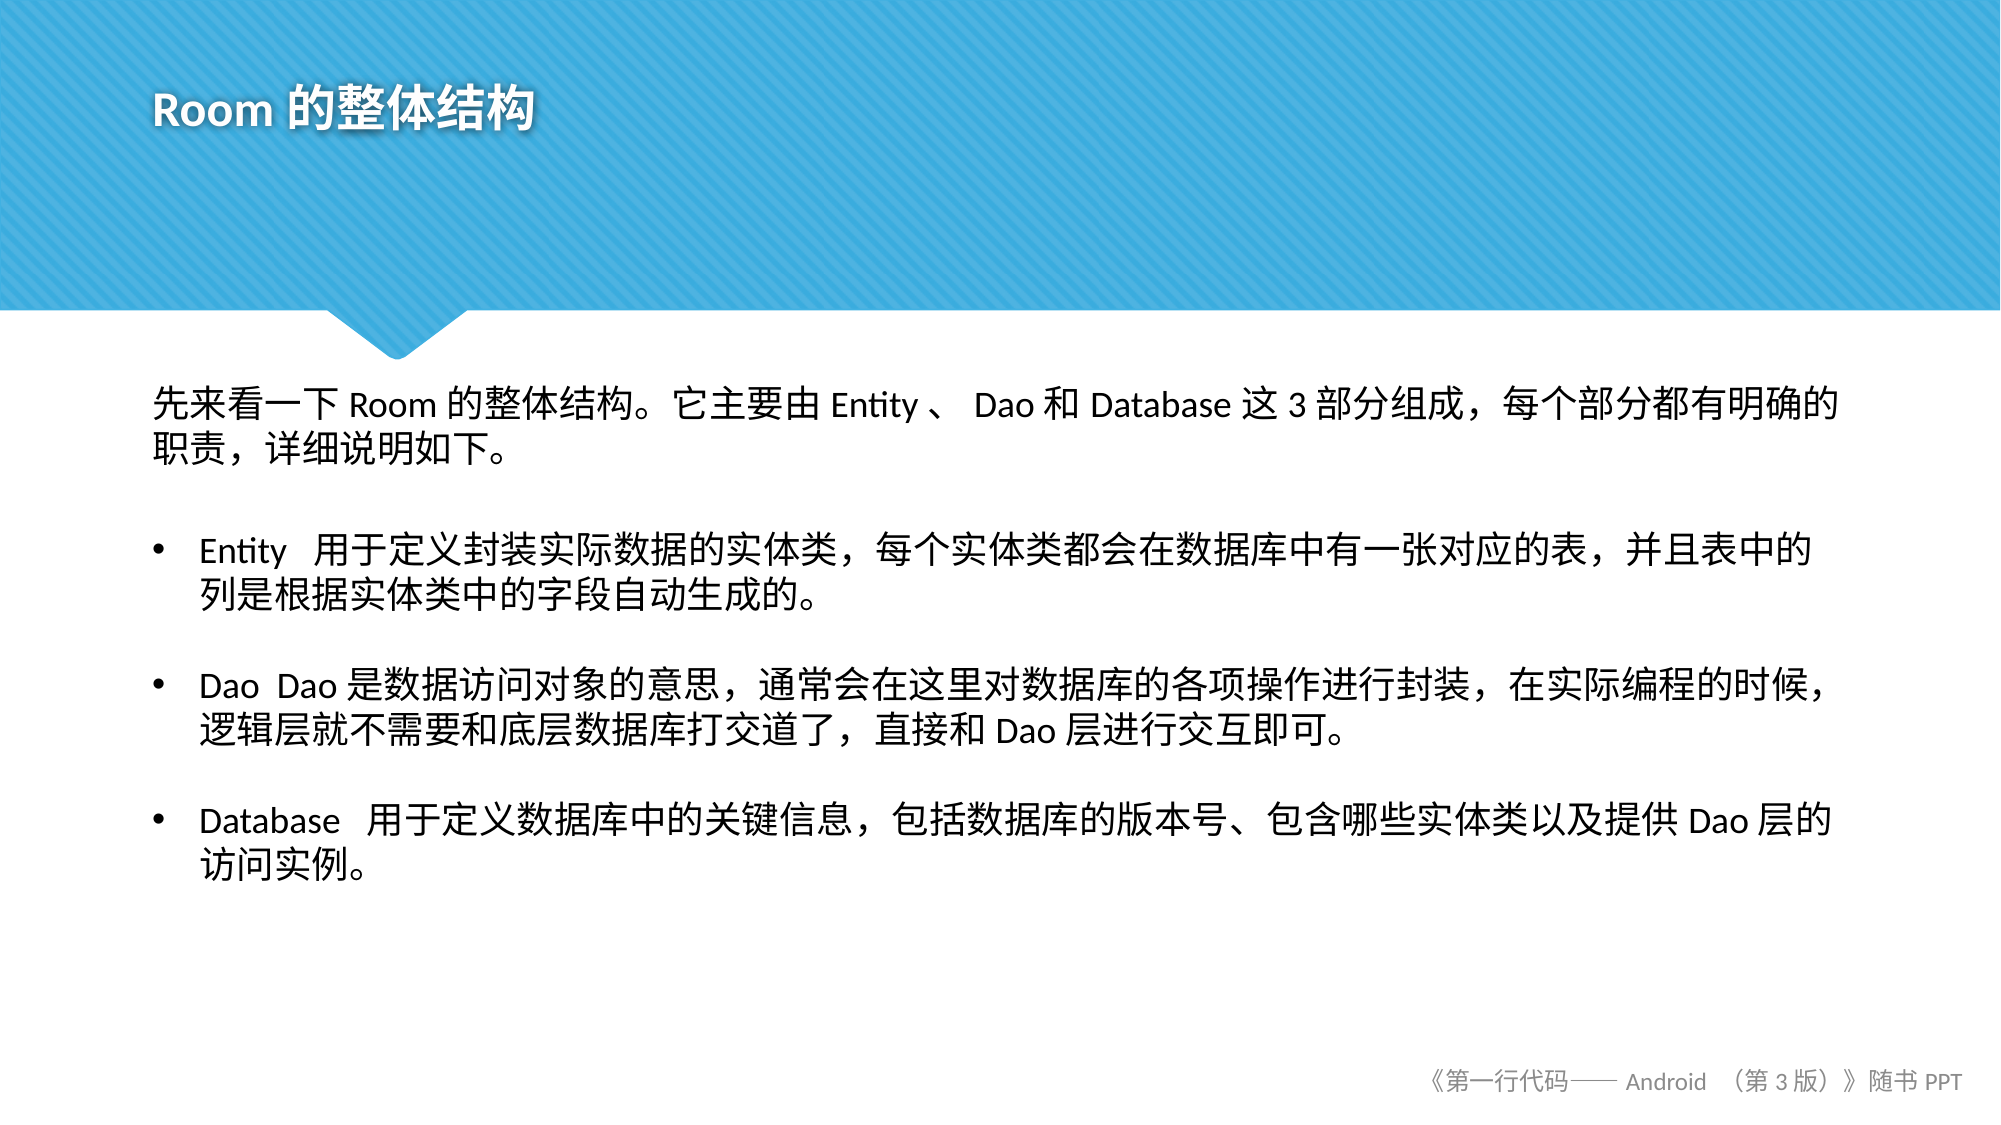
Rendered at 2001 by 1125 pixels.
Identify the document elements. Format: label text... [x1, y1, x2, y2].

text_box 先来看一下Room的整体结构。它主要由Entity、Dao和Database这3部分组成，每个部分都有明确的职责，详细说明如下。 [137, 373, 1880, 478]
title Room的整体结构 [137, 59, 1863, 144]
text_box Entity 用于定义封装实际数据的实体类，每个实体类都会在数据库中有一张对应的表，并且表中的列是根据实体类中的字段自动生成的。 Dao Dao是数据访问对象的意思，通常会在这里对数据库的各项操作进行封装，在实际编程的时候，逻辑层就不需要和底层数据库打交道了，直接和Dao层进行交互即可。 Database 用于定义数据库中的关键信息，包括数据库的版本号、包含哪些实体类以及提供Dao层的访问实例。 [137, 518, 1863, 894]
